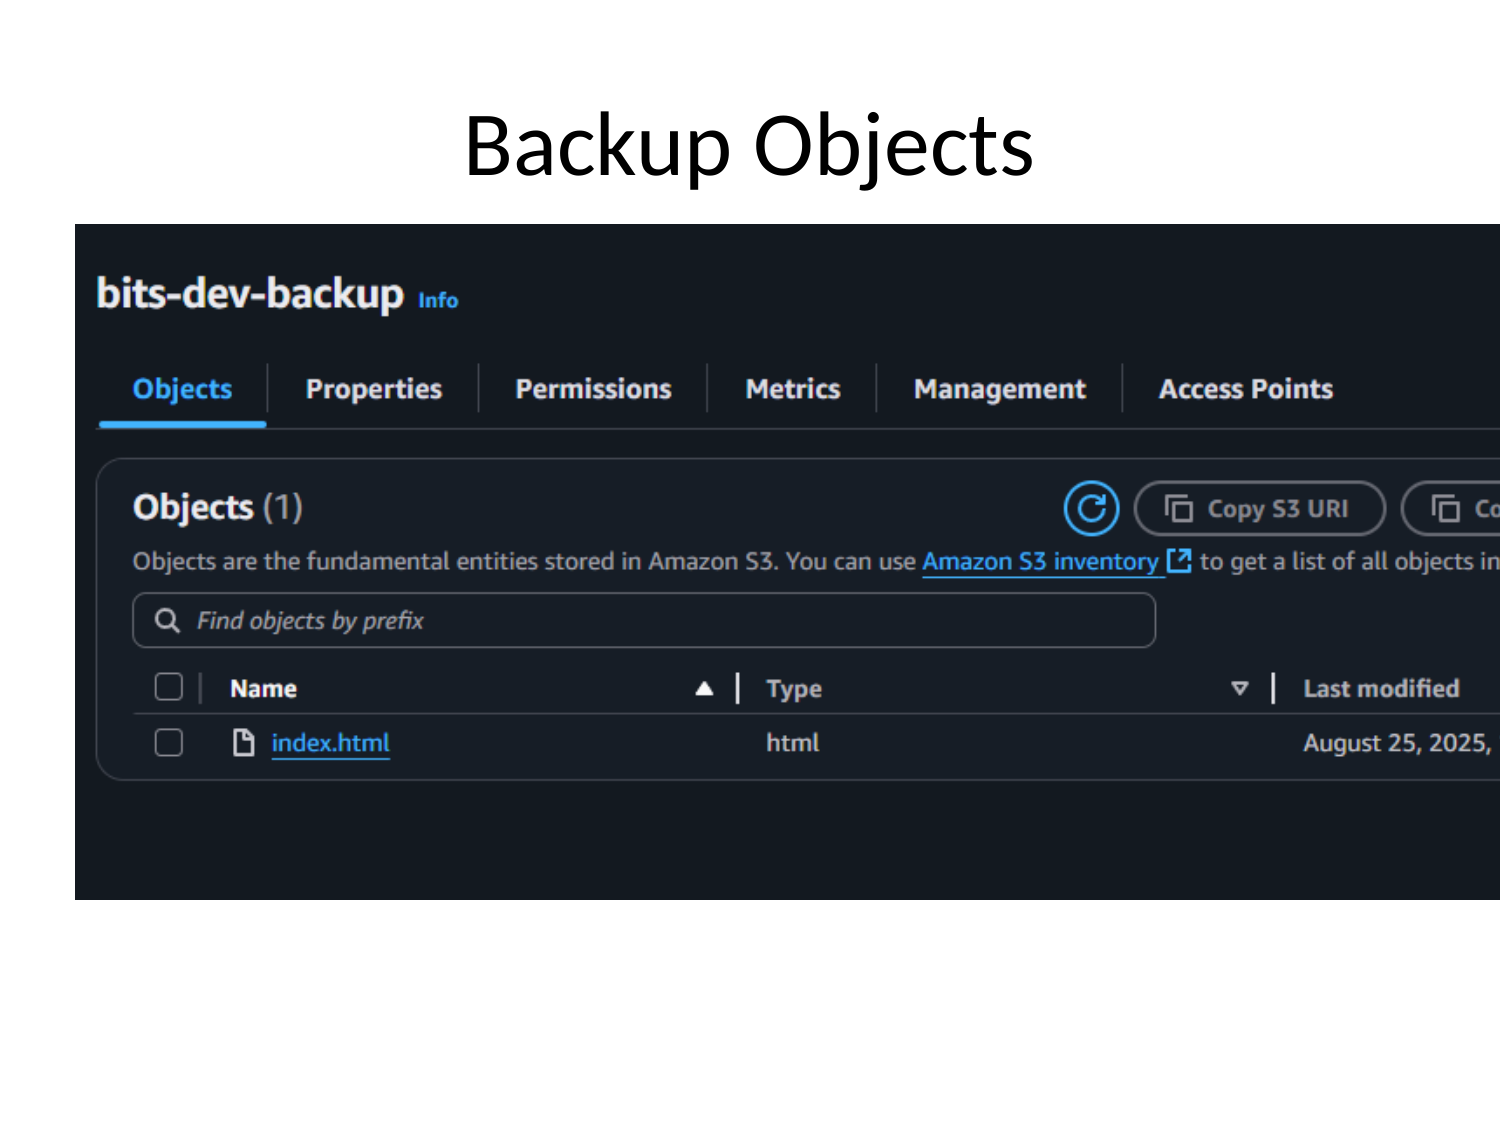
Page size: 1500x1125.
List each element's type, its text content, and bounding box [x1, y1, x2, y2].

title Backup Objects [75, 45, 1425, 221]
picture [74, 224, 1500, 901]
